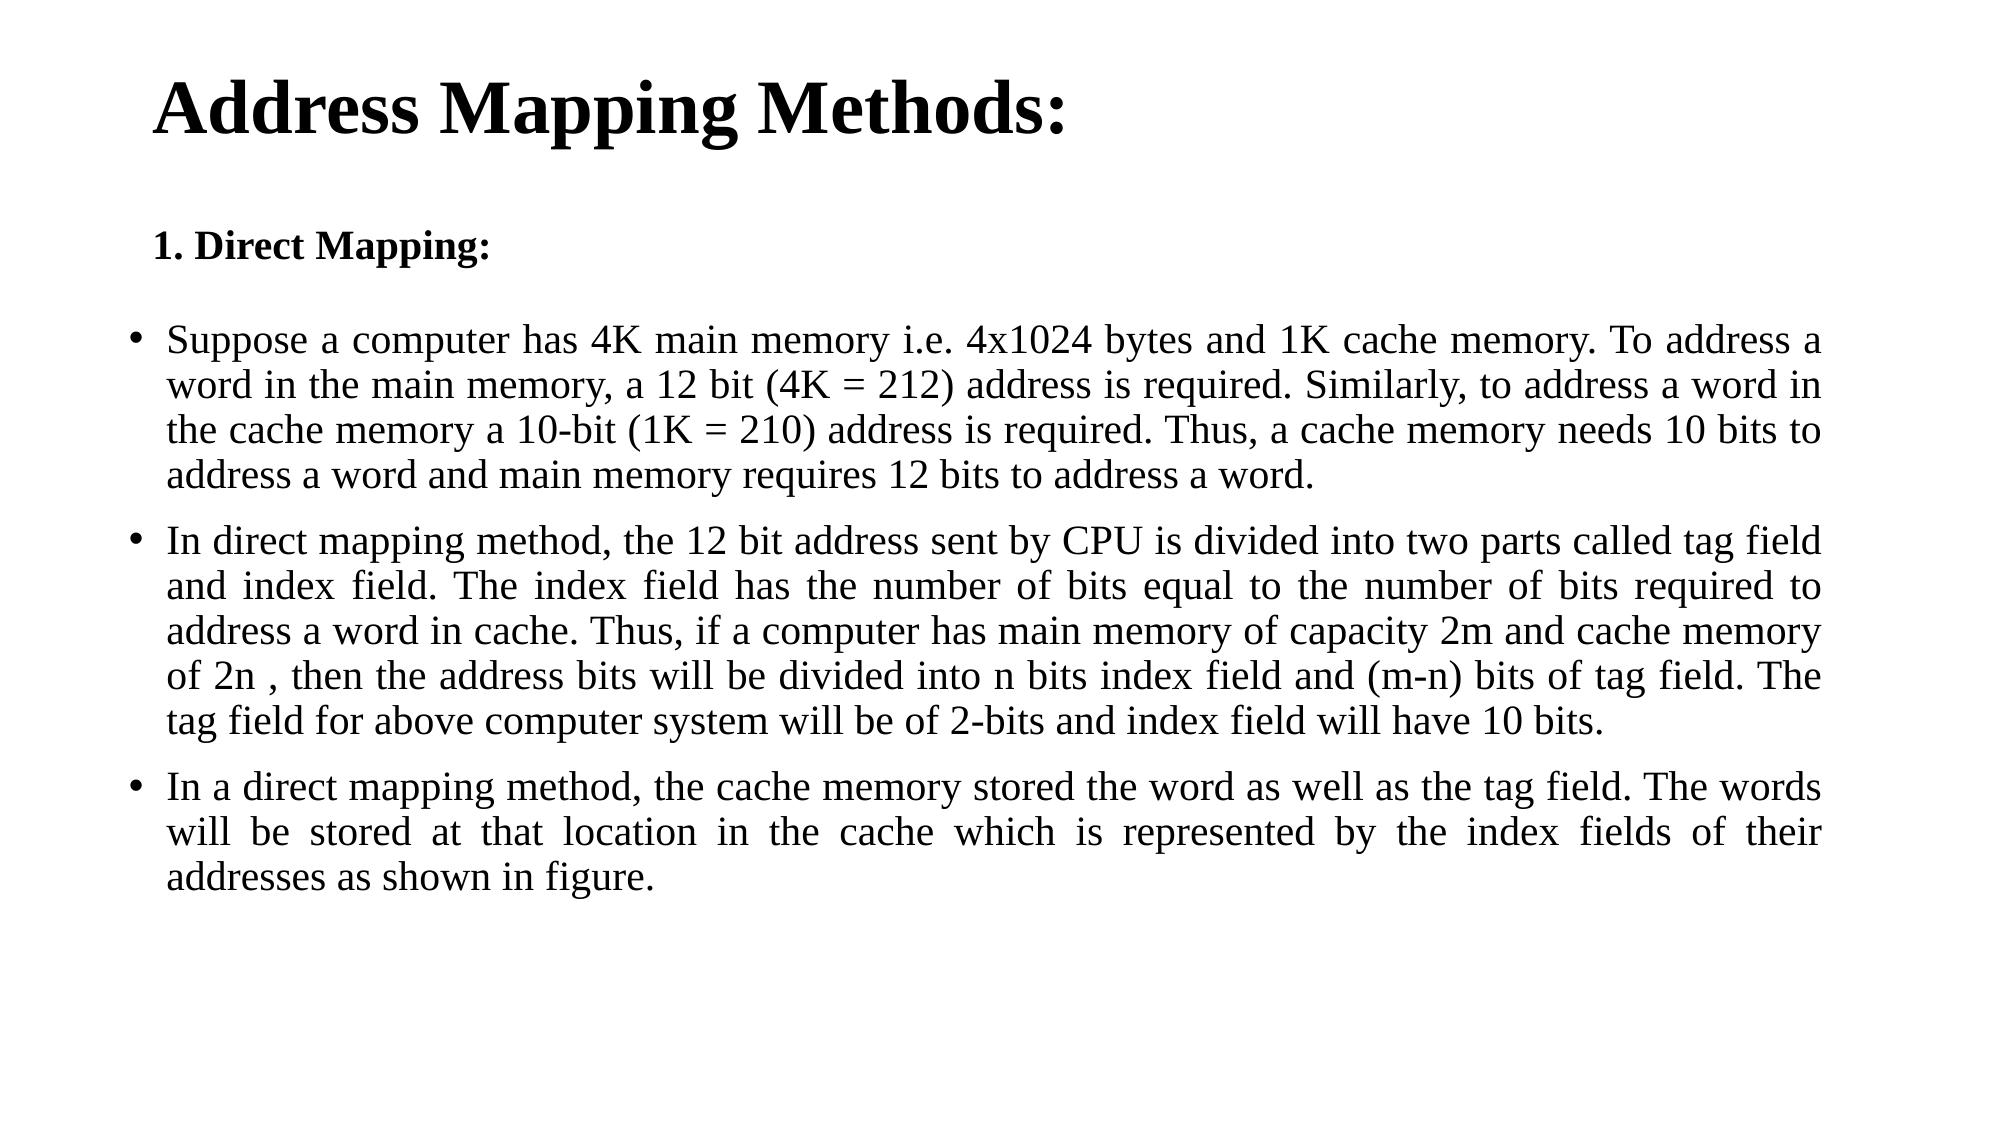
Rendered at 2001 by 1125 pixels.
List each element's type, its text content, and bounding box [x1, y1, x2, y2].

title 1. Direct Mapping: [137, 181, 1863, 310]
list Suppose a computer has 4K main memory i.e. 4x1024 bytes and 1K cache memory. To address a word in the main memory, a 12 bit (4K = 212) address is required. Similarly, to address a word in the cache memory a 10-bit (1K = 210) address is required. Thus, a cache memory needs 10 bits to address a word and main memory requires 12 bits to address a word. In direct mapping method, the 12 bit address sent by CPU is divided into two parts called tag field and index field. The index field has the number of bits equal to the number of bits required to address a word in cache. Thus, if a computer has main memory of capacity 2m and cache memory of 2n , then the address bits will be divided into n bits index field and (m-n) bits of tag field. The tag field for above computer system will be of 2-bits and index field will have 10 bits. In a direct mapping method, the cache memory stored the word as well as the tag field. The words will be stored at that location in the cache which is represented by the index fields of their addresses as shown in figure. [113, 310, 1839, 1125]
text_box Address Mapping Methods: [137, 59, 1863, 159]
